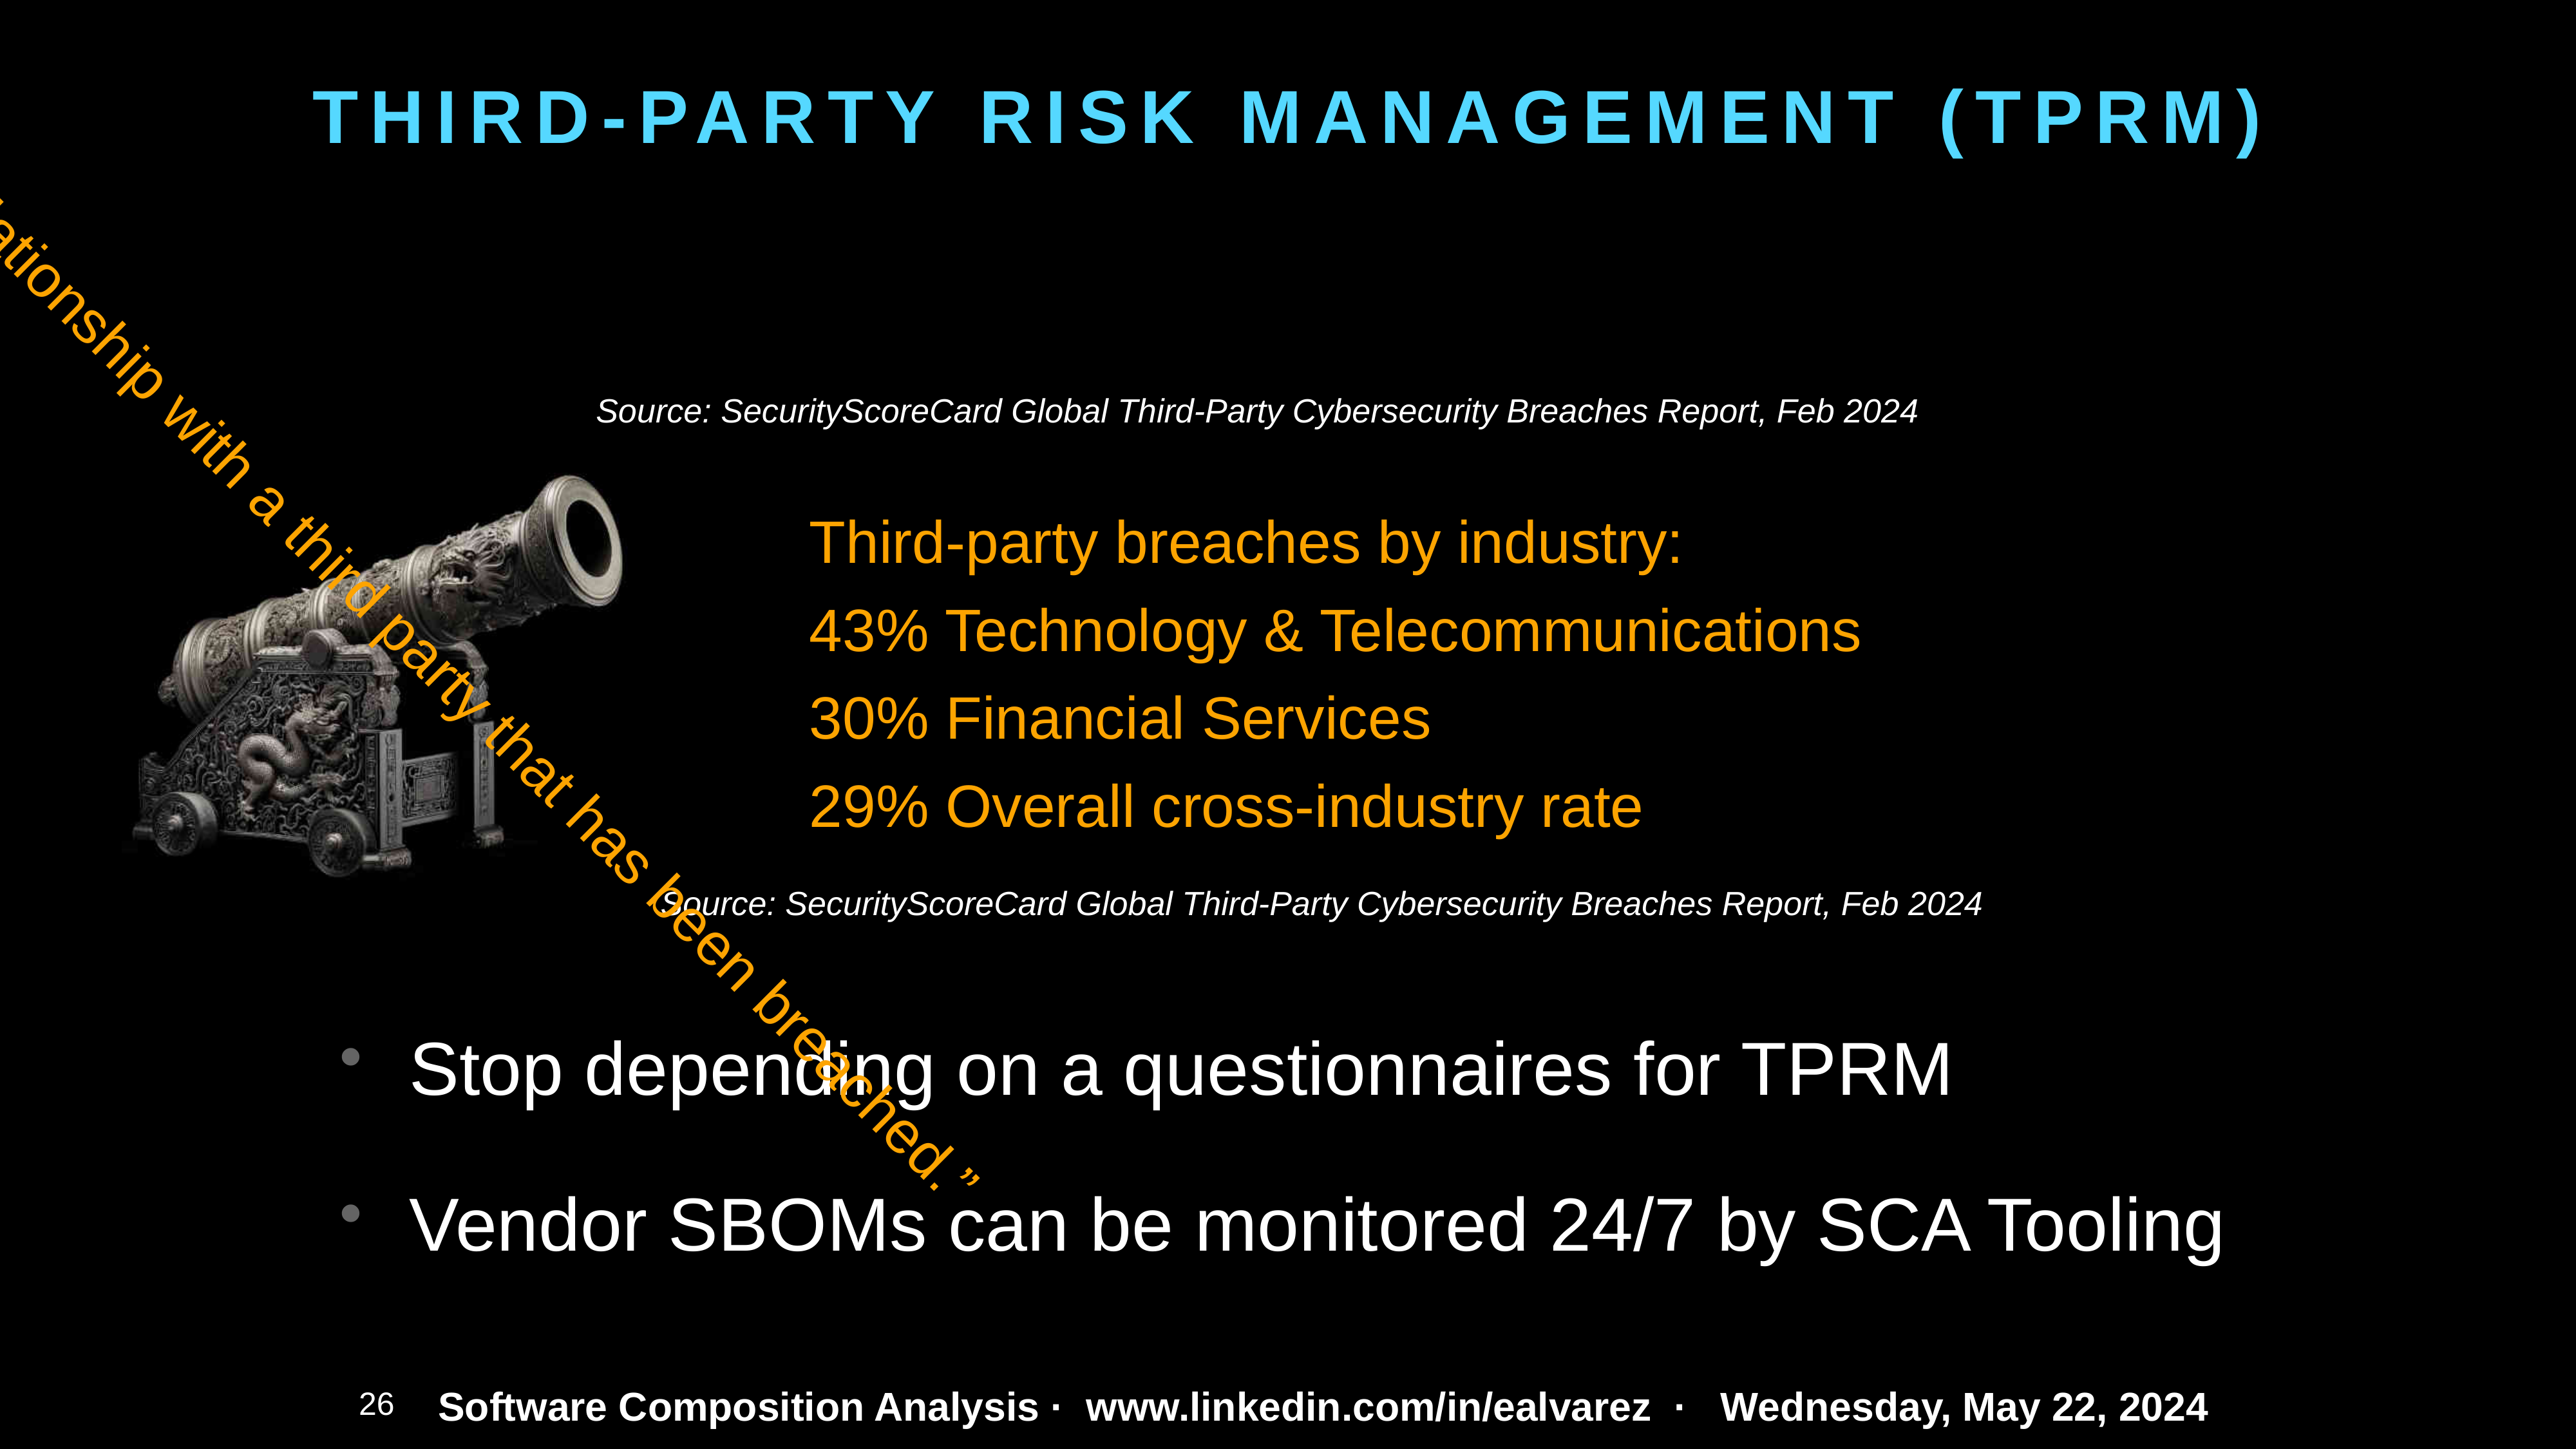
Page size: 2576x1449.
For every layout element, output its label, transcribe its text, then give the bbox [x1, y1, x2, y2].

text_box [121, 383, 2126, 934]
slide_number 26 [350, 1375, 403, 1428]
text_box Software Composition Analysis · www.linkedin.com/in/ealvarez · Wednesday, May 22, 2024 [417, 1373, 2230, 1437]
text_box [114, 342, 1993, 477]
title THIRD-PARTY RISK MANAGEMENT (TPRM) [247, 61, 2329, 219]
text_box Stop depending on a questionnaires for TPRM Vendor SBOMs can be monitored 24/7 by SCA Tooling [232, 1012, 2235, 1274]
